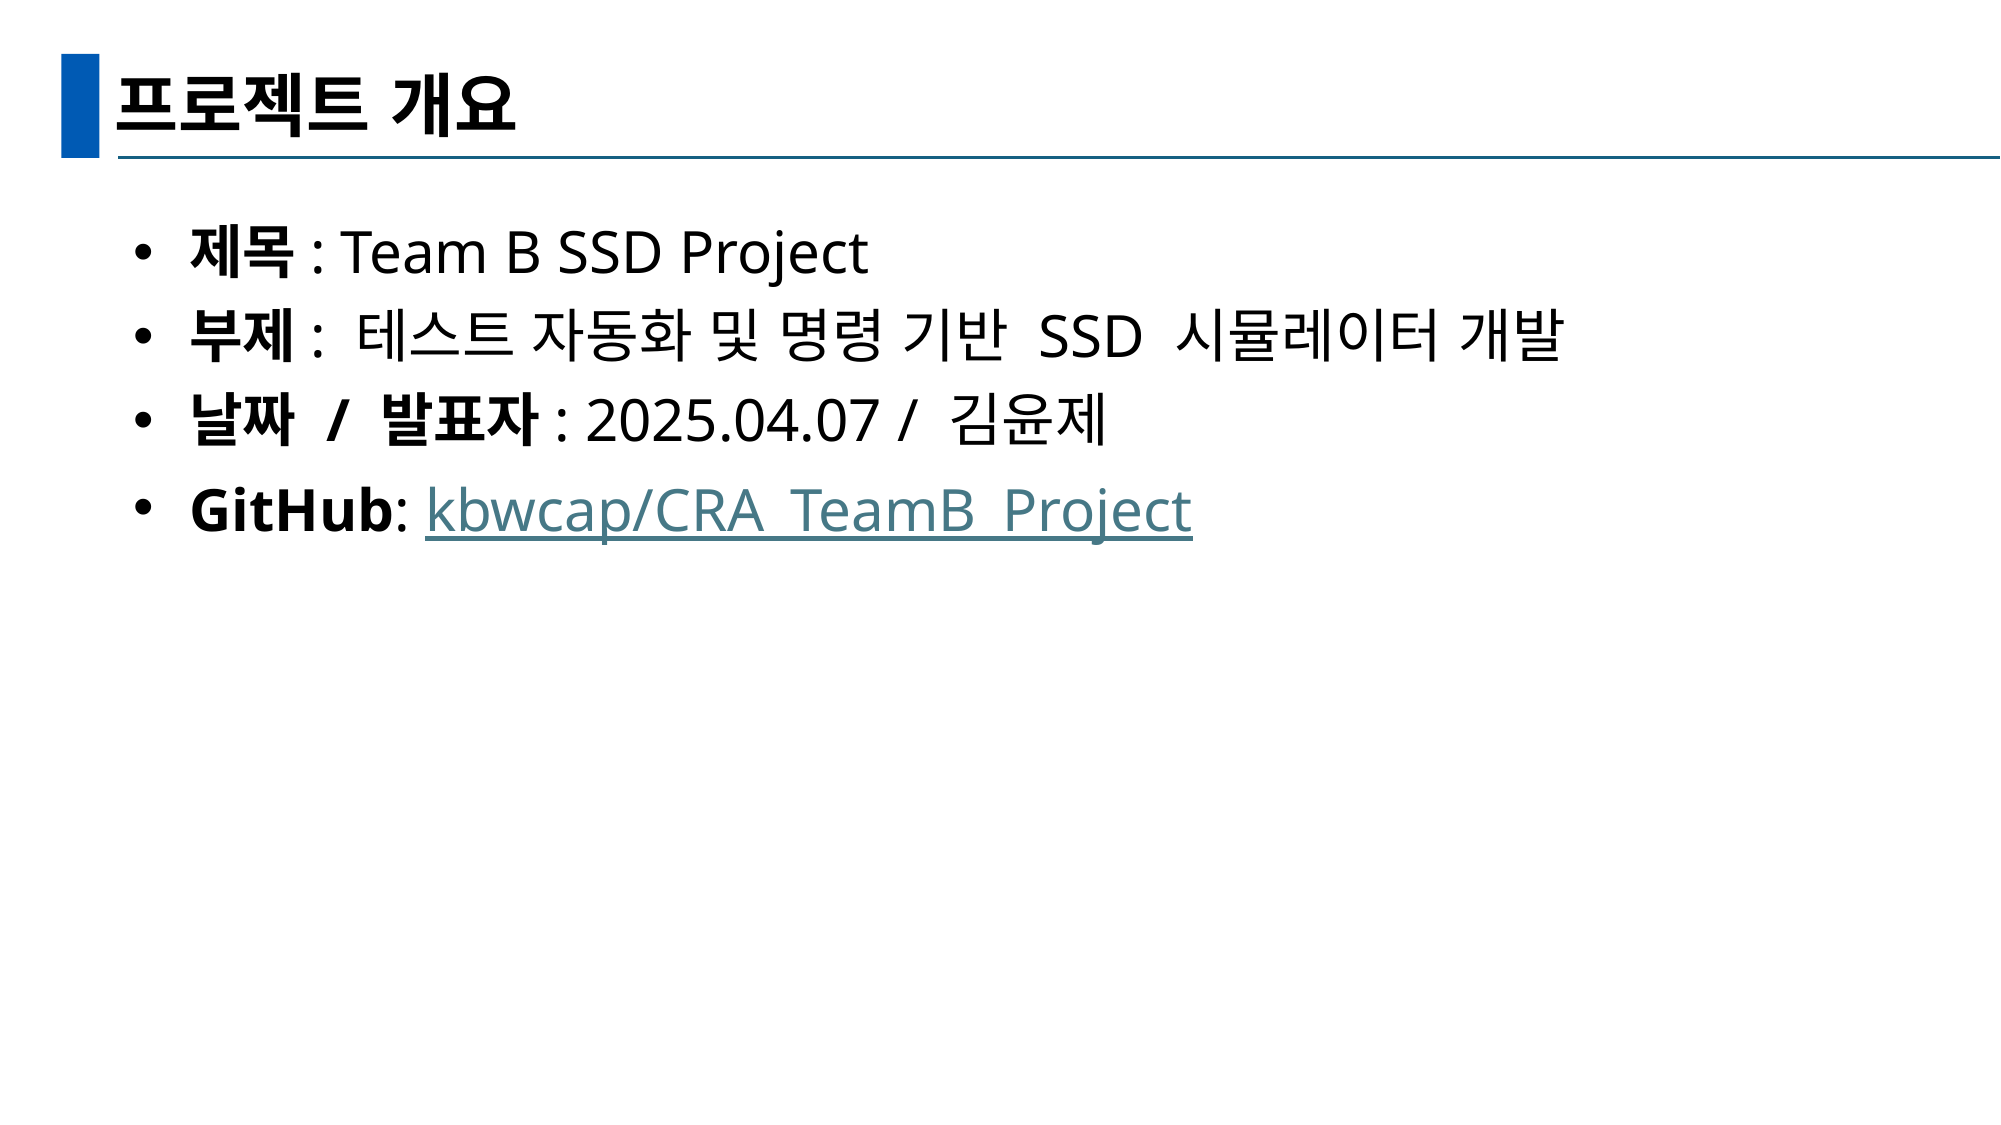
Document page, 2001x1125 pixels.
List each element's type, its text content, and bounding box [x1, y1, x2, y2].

title 프로젝트 개요 [99, 50, 1825, 158]
list 제목: Team B SSD Project 부제: 테스트 자동화 및 명령 기반 SSD 시뮬레이터 개발 날짜 / 발표자: 2025.04.07 / 김윤제 GitHub: kbwcap/CRA_TeamB_Project [99, 215, 1825, 1025]
